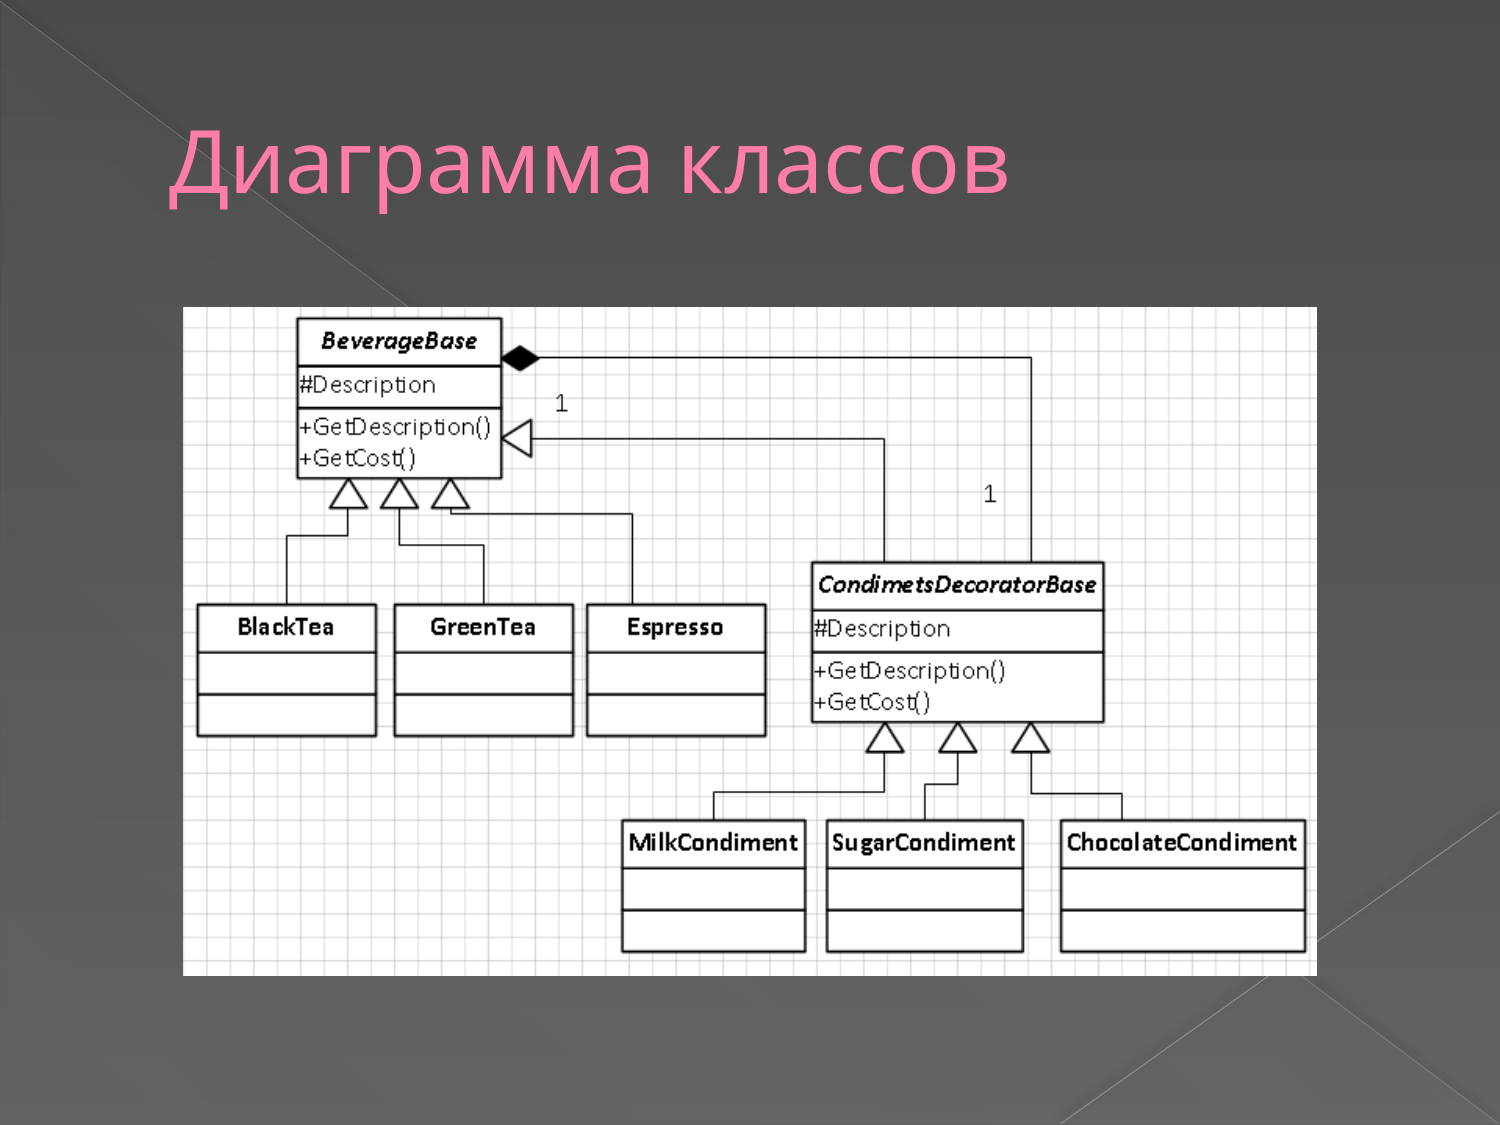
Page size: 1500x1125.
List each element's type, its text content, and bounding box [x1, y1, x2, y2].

title Диаграмма классов [75, 43, 1425, 274]
picture [183, 306, 1317, 977]
